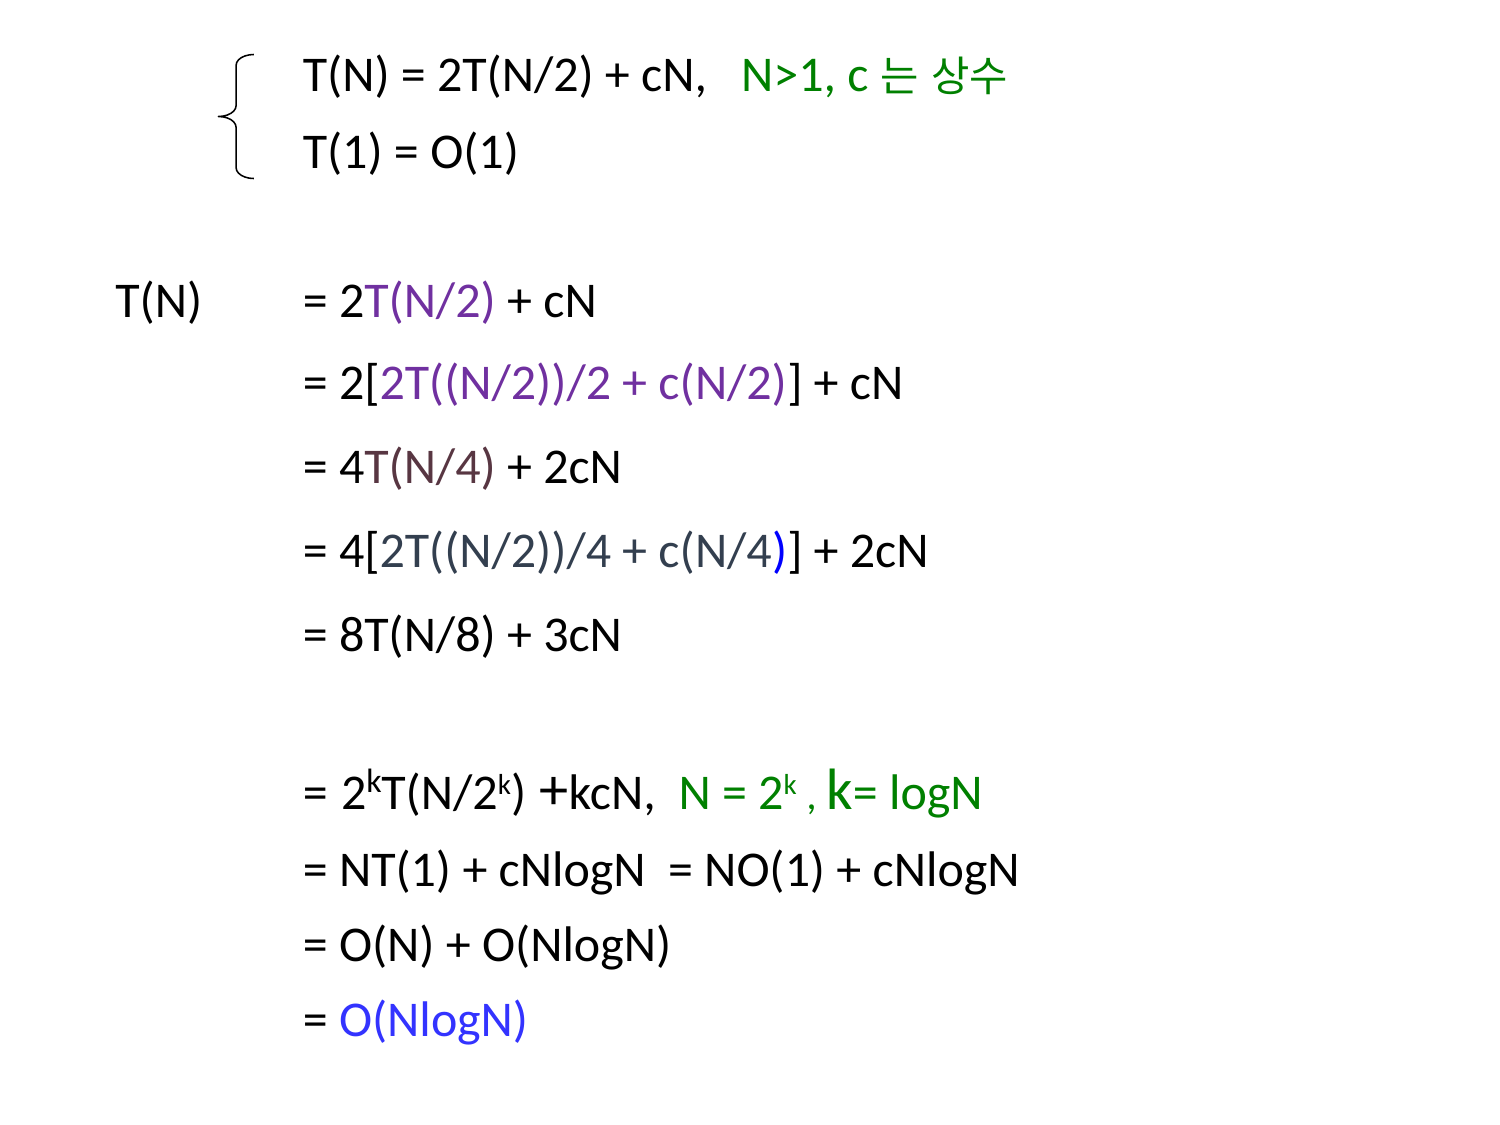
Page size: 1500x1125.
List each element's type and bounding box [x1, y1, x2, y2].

text_box [218, 54, 254, 179]
